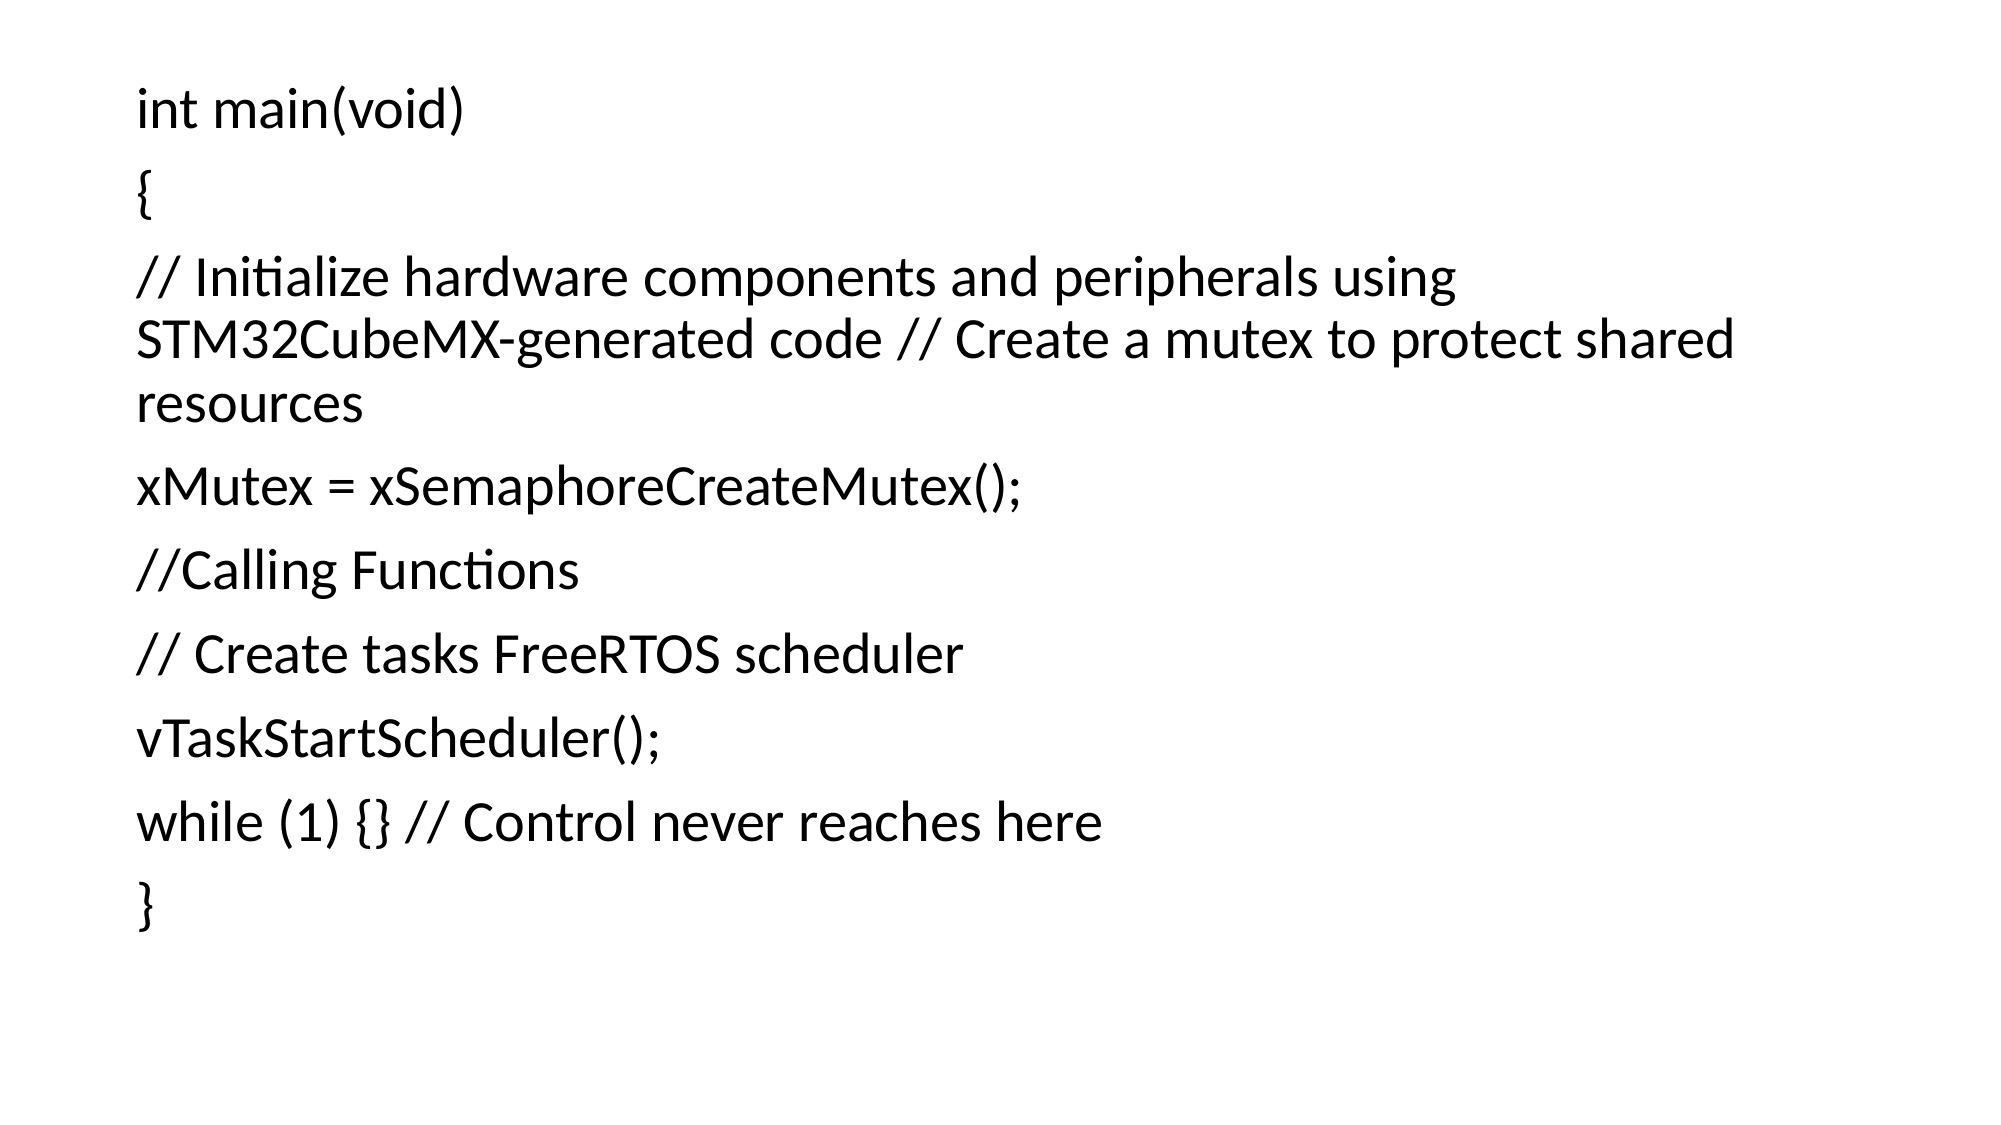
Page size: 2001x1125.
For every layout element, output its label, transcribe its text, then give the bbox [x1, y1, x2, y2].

list int main(void) { // Initialize hardware components and peripherals using STM32CubeMX-generated code // Create a mutex to protect shared resources xMutex = xSemaphoreCreateMutex(); //Calling Functions // Create tasks FreeRTOS scheduler vTaskStartScheduler(); while (1) {} // Control never reaches here } [121, 70, 1863, 1014]
